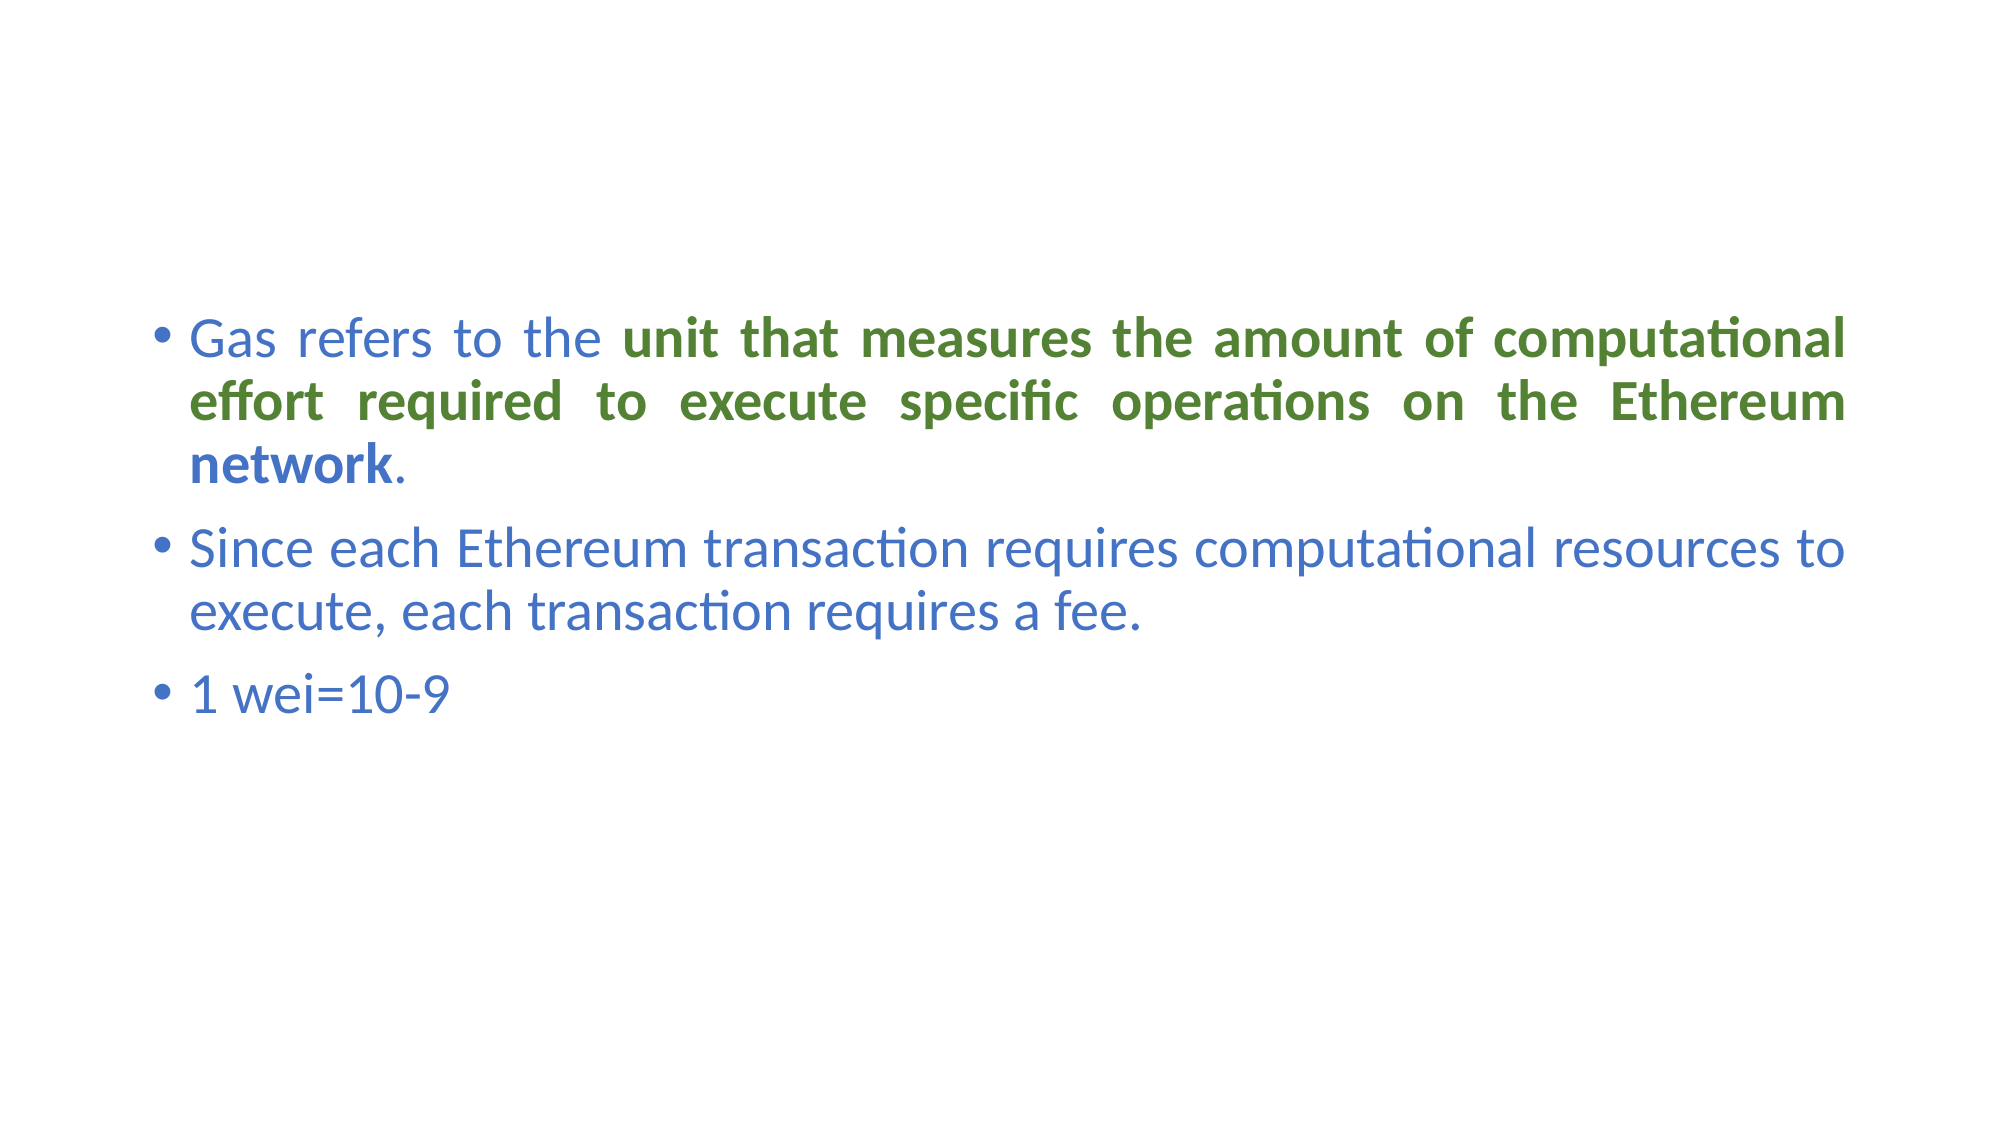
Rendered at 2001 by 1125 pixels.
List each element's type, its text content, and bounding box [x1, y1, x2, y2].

list Gas refers to the unit that measures the amount of computational effort required to execute specific operations on the Ethereum network. Since each Ethereum transaction requires computational resources to execute, each transaction requires a fee. 1 wei=10-9 [137, 299, 1863, 1014]
